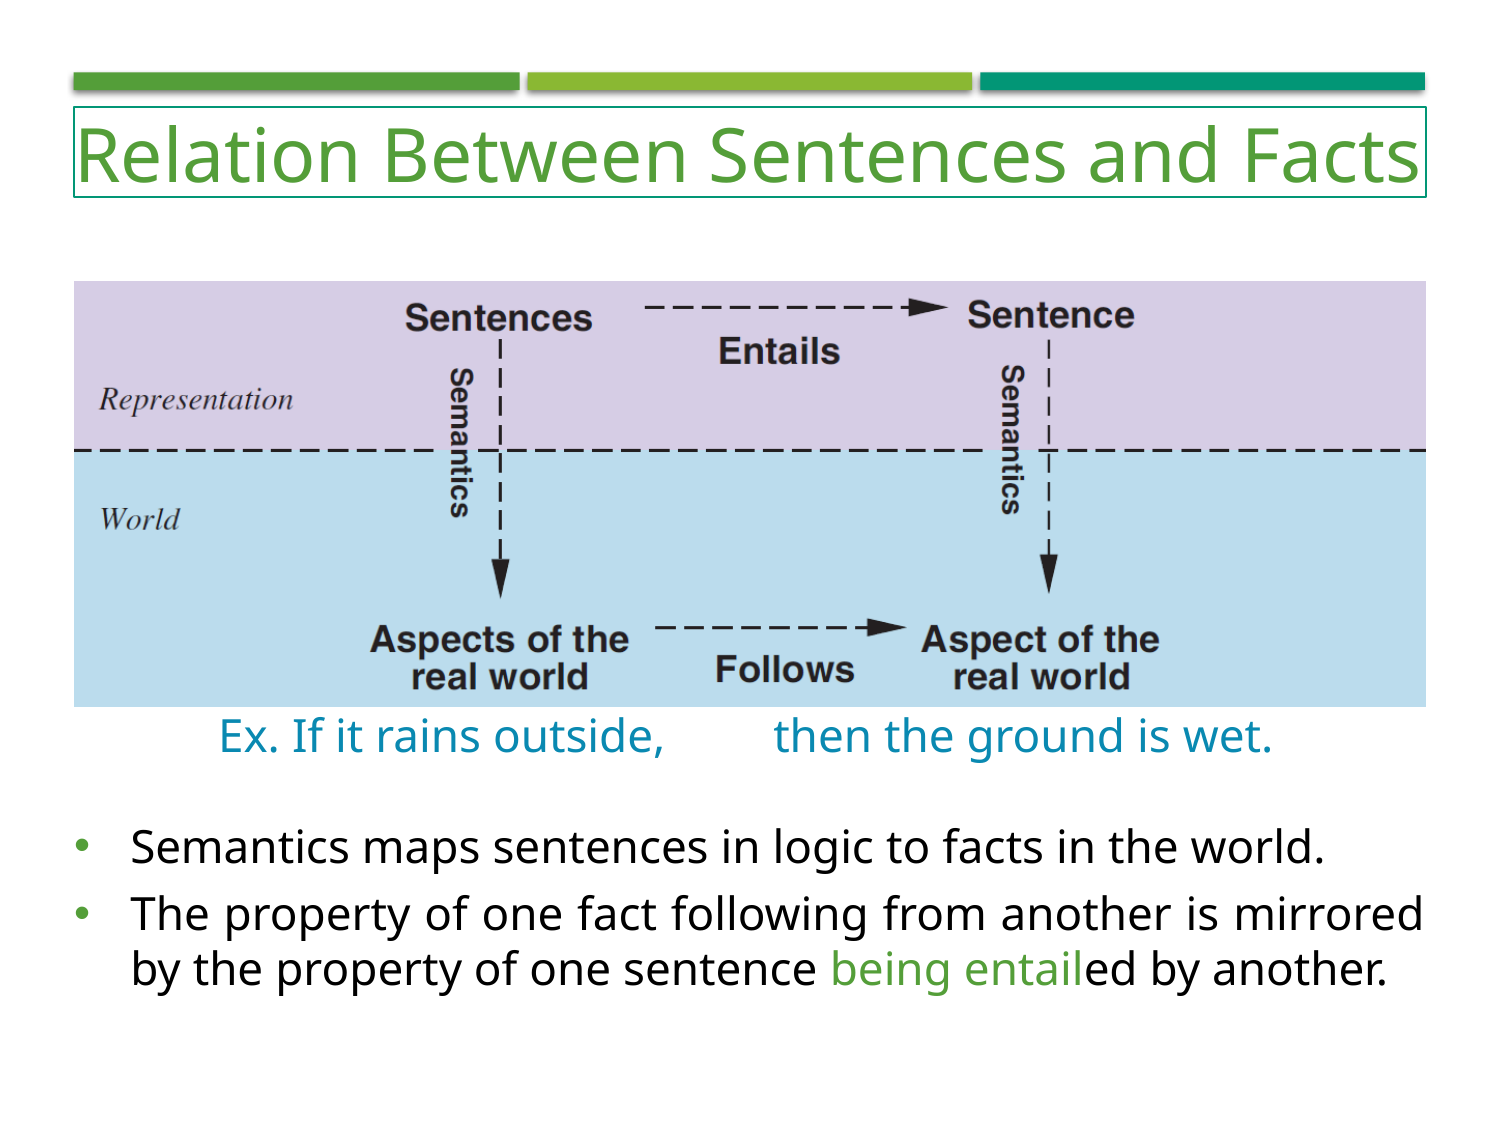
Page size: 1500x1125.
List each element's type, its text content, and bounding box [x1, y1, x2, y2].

text_box Relation Between Sentences and Facts [74, 106, 1426, 198]
picture [73, 280, 1427, 708]
text_box Semantics maps sentences in logic to facts in the world. The property of one fact following from another is mirrored by the property of one sentence being entailed by another. [74, 817, 1426, 995]
text_box Ex. If it rains outside, then the ground is wet. [74, 716, 1426, 763]
